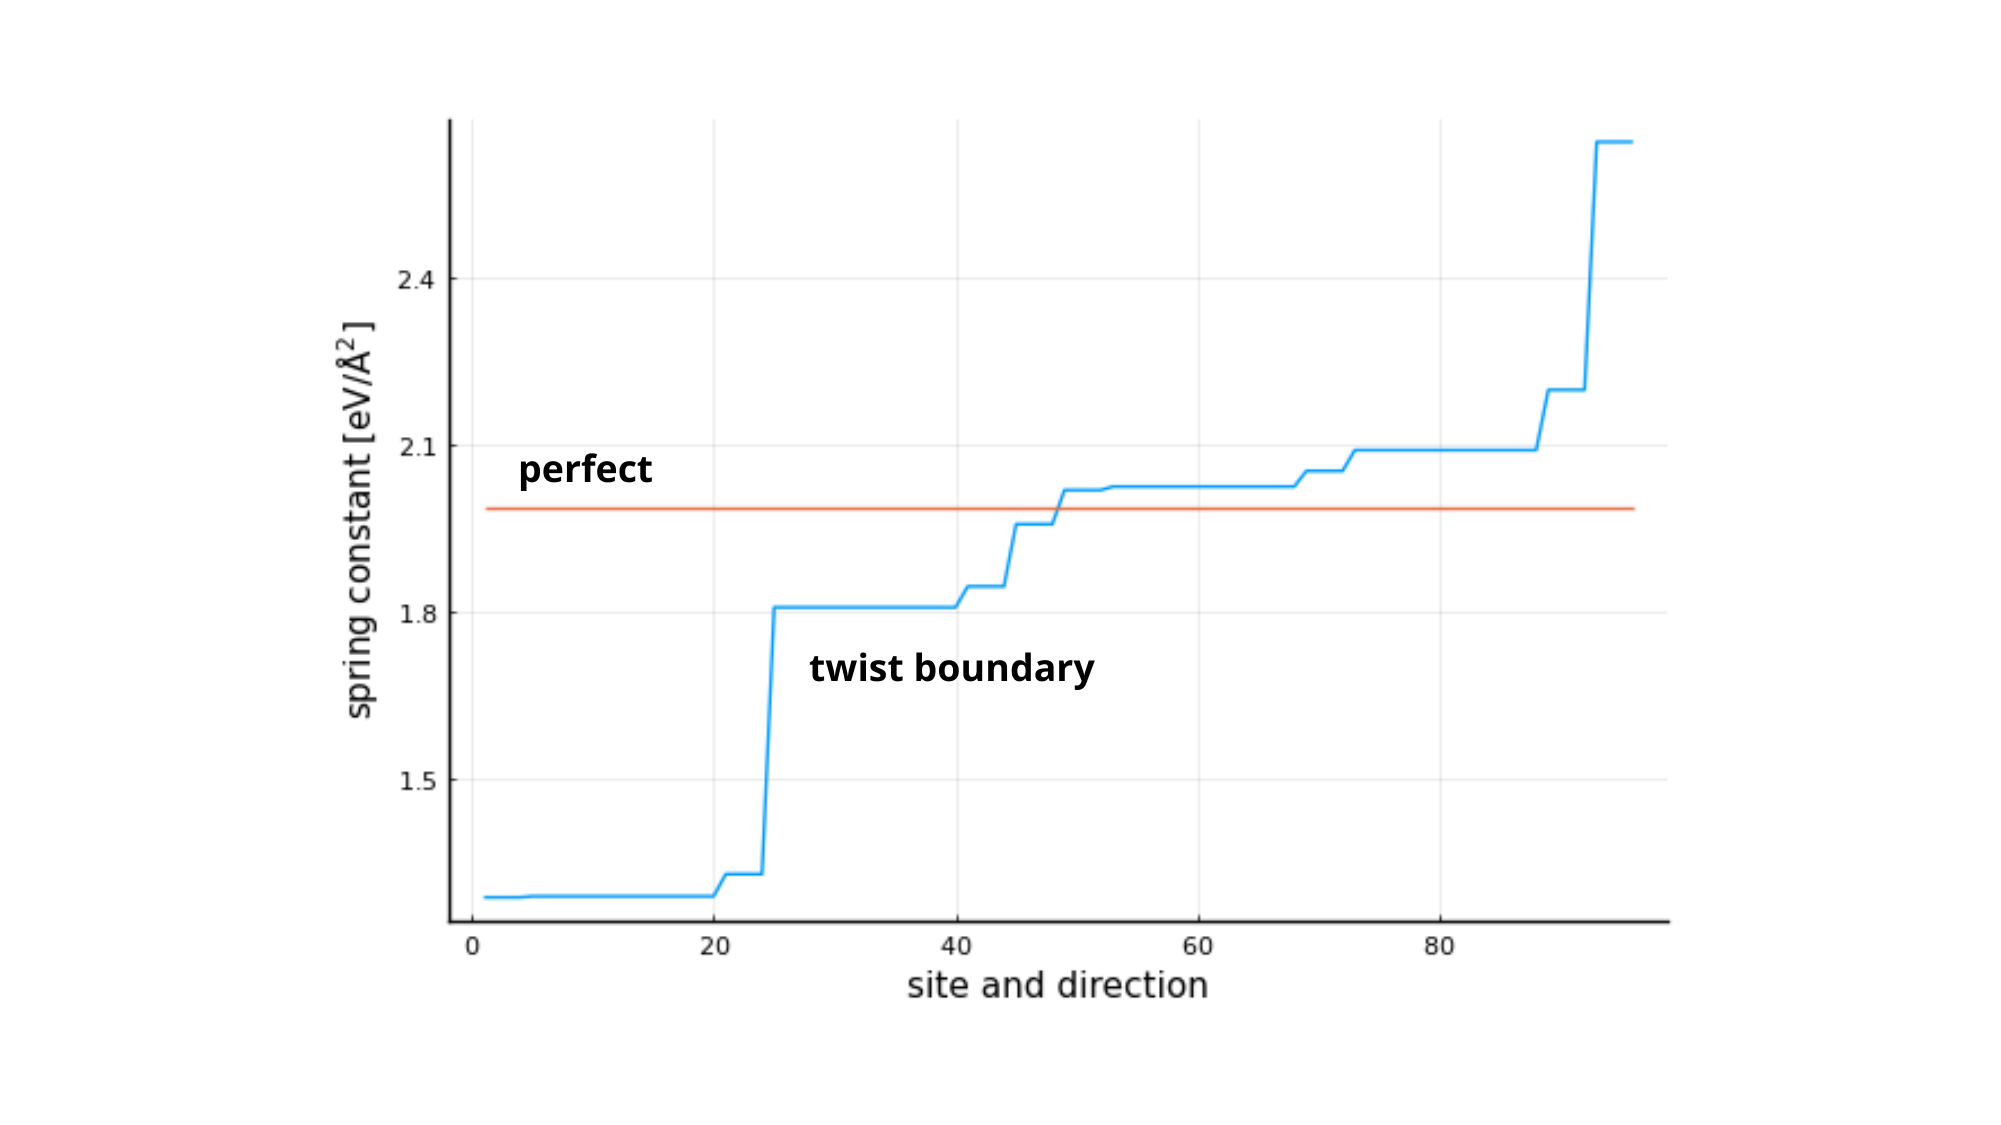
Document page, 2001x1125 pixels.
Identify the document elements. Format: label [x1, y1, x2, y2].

list [323, 111, 1677, 1014]
